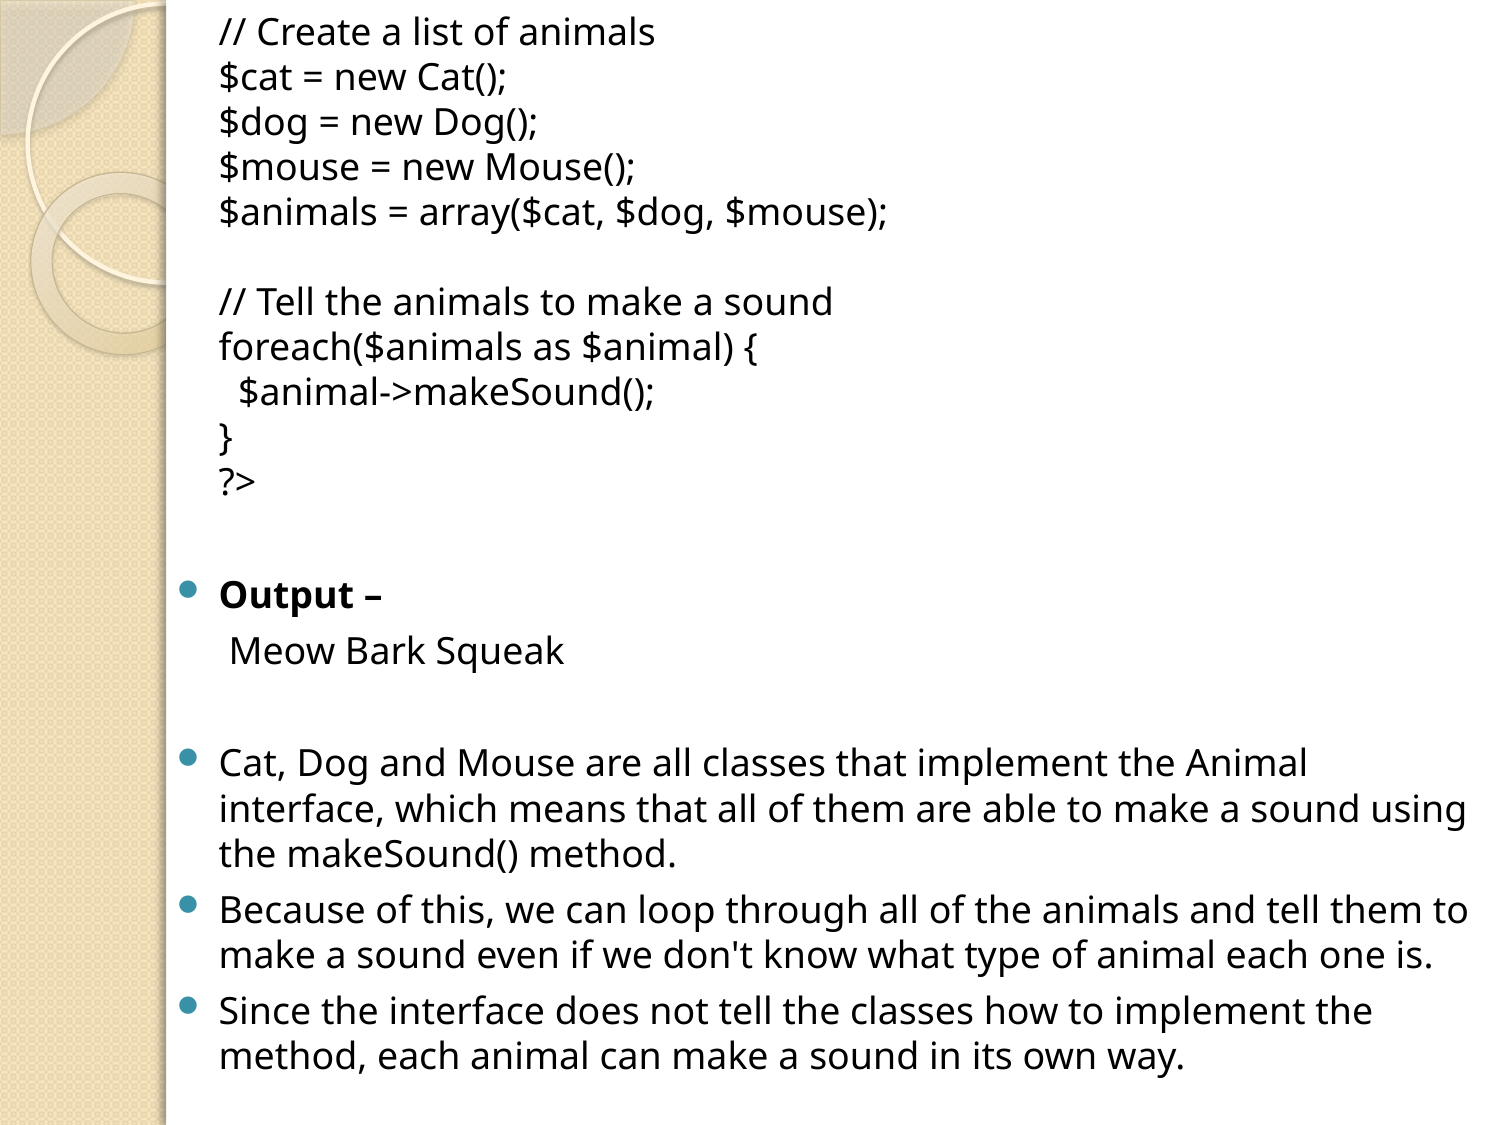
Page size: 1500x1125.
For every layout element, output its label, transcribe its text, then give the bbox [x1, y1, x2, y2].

list // Create a list of animals $cat = new Cat(); $dog = new Dog(); $mouse = new Mouse(); $animals = array($cat, $dog, $mouse); // Tell the animals to make a sound foreach($animals as $animal) { $animal->makeSound(); } ?> Output – Meow Bark Squeak Cat, Dog and Mouse are all classes that implement the Animal interface, which means that all of them are able to make a sound using the makeSound() method. Because of this, we can loop through all of the animals and tell them to make a sound even if we don't know what type of animal each one is. Since the interface does not tell the classes how to implement the method, each animal can make a sound in its own way. [150, 0, 1500, 1125]
